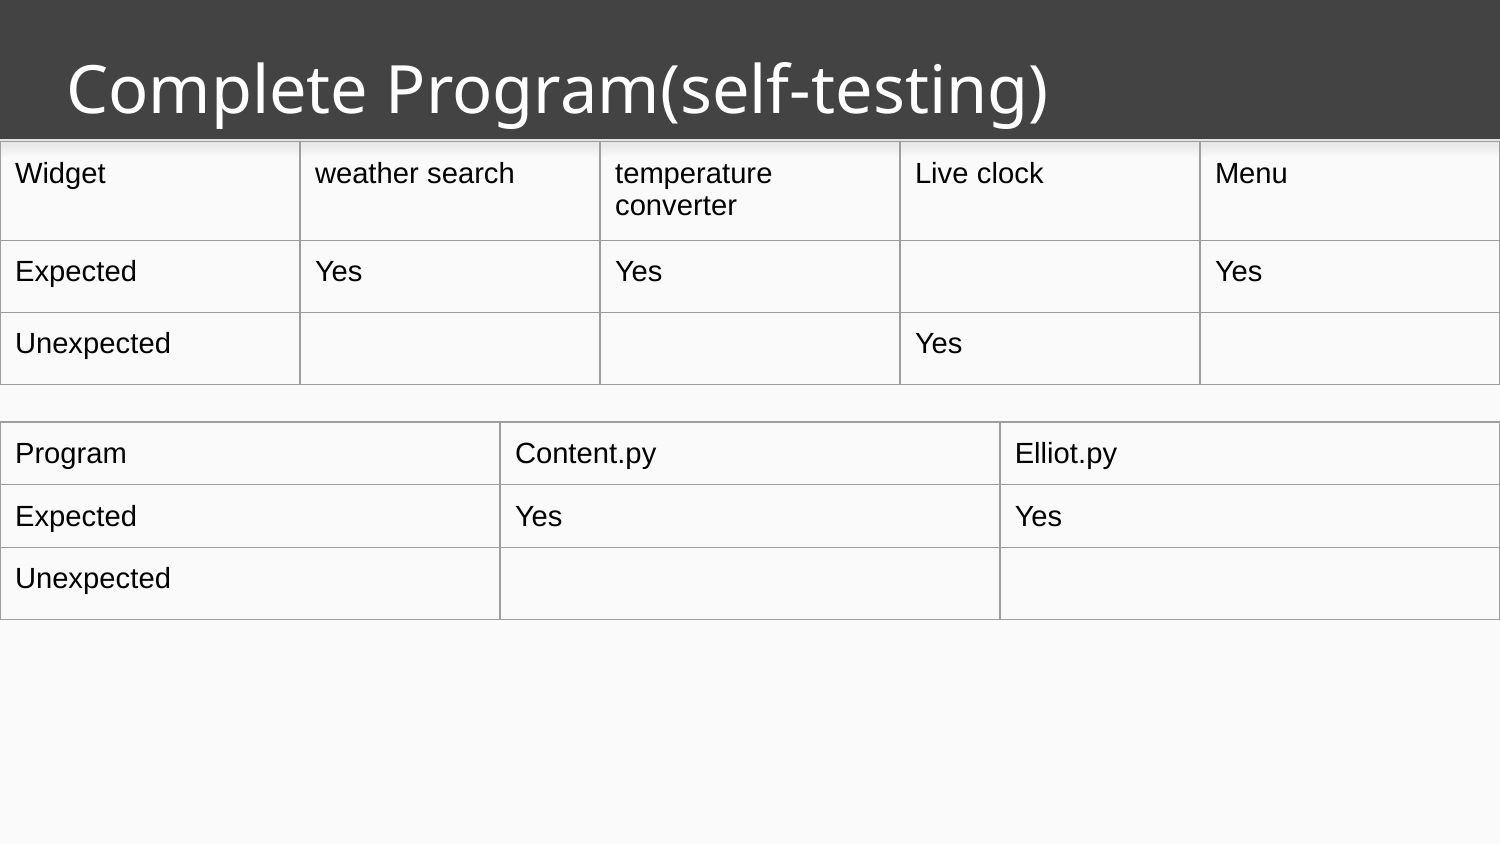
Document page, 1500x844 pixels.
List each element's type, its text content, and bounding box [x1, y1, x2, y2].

table_cell [601, 313, 899, 384]
table_header Widget [1, 142, 299, 240]
table_cell Yes [1001, 485, 1499, 547]
table_cell Expected [1, 485, 499, 547]
table_cell Unexpected [1, 548, 499, 619]
table_header Content.py [501, 423, 999, 484]
table_cell [501, 548, 999, 619]
table_header Program [1, 423, 499, 484]
table_cell Yes [901, 313, 1199, 384]
table_cell Expected [1, 241, 299, 312]
table_cell Yes [501, 485, 999, 547]
table_cell [1001, 548, 1499, 619]
table_cell Yes [301, 241, 599, 312]
table_cell [901, 241, 1199, 312]
title Complete Program(self-testing) [51, 32, 1449, 127]
table_header Live clock [901, 142, 1199, 240]
table_header weather search [301, 142, 599, 240]
table_header temperature converter [601, 142, 899, 240]
table_header Menu [1201, 142, 1499, 240]
table_cell Unexpected [1, 313, 299, 384]
table_cell Yes [1201, 241, 1499, 312]
table_cell [301, 313, 599, 384]
table_header Elliot.py [1001, 423, 1499, 484]
table_cell [1201, 313, 1499, 384]
table_cell Yes [601, 241, 899, 312]
